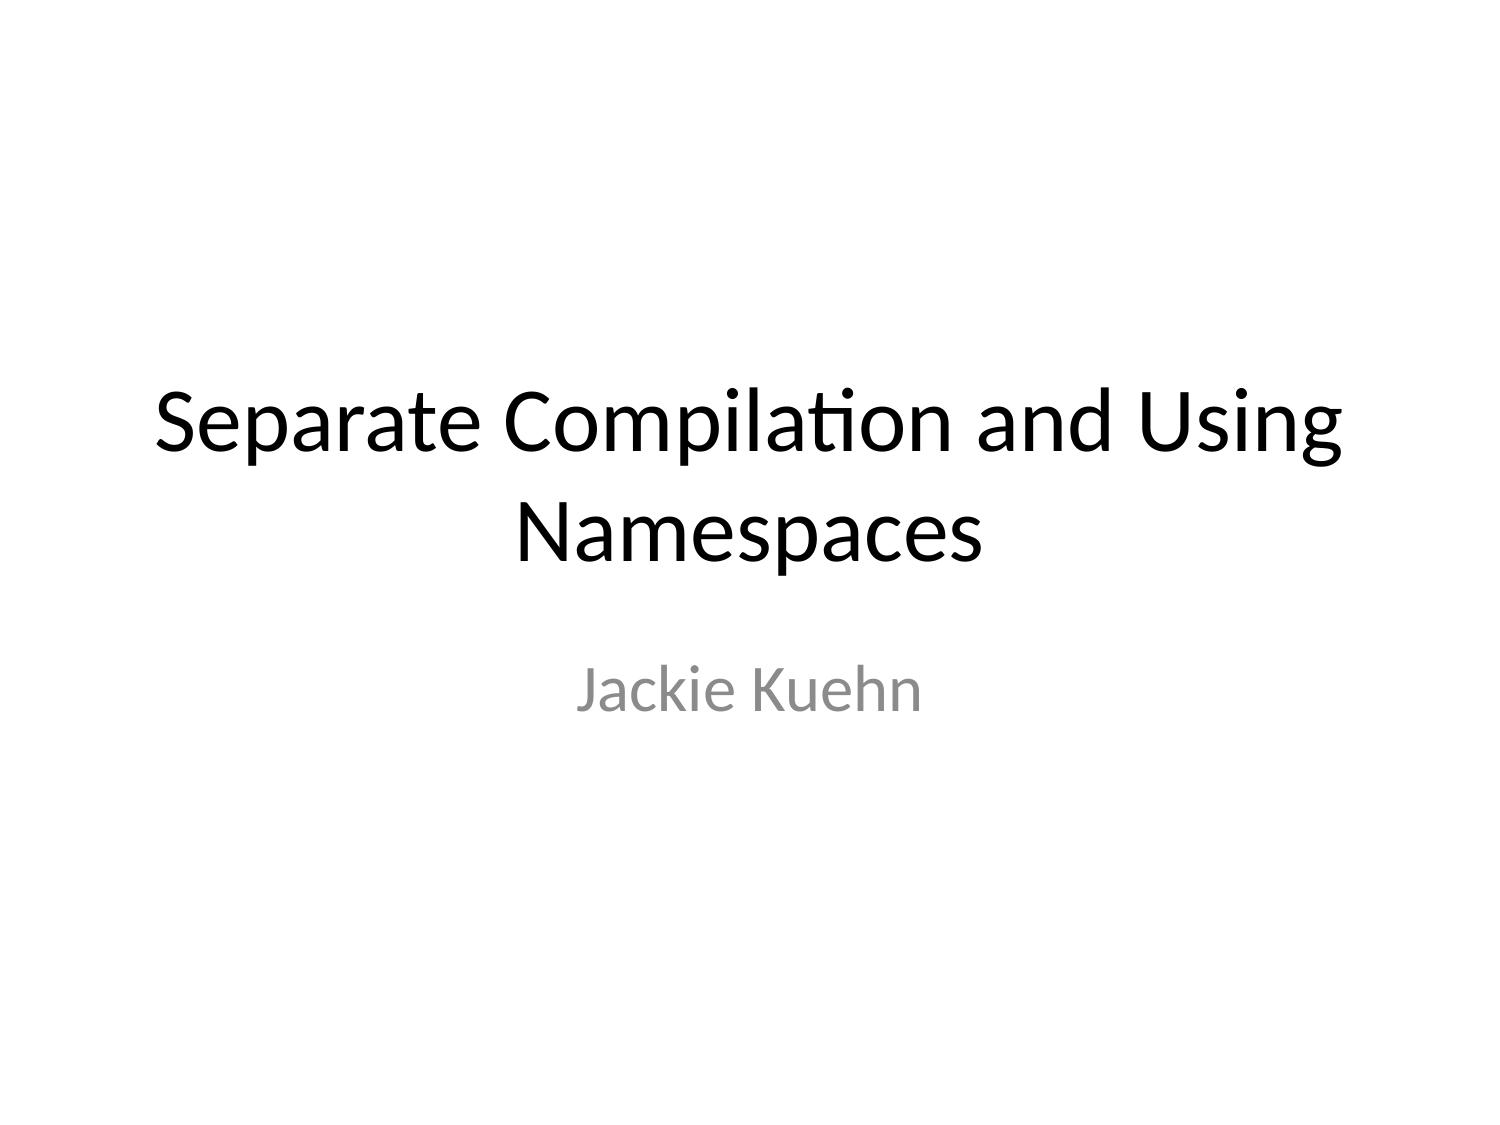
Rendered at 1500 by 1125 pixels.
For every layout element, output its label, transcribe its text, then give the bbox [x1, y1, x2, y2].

subtitle Jackie Kuehn [225, 637, 1275, 925]
title Separate Compilation and Using Namespaces [112, 349, 1388, 591]
